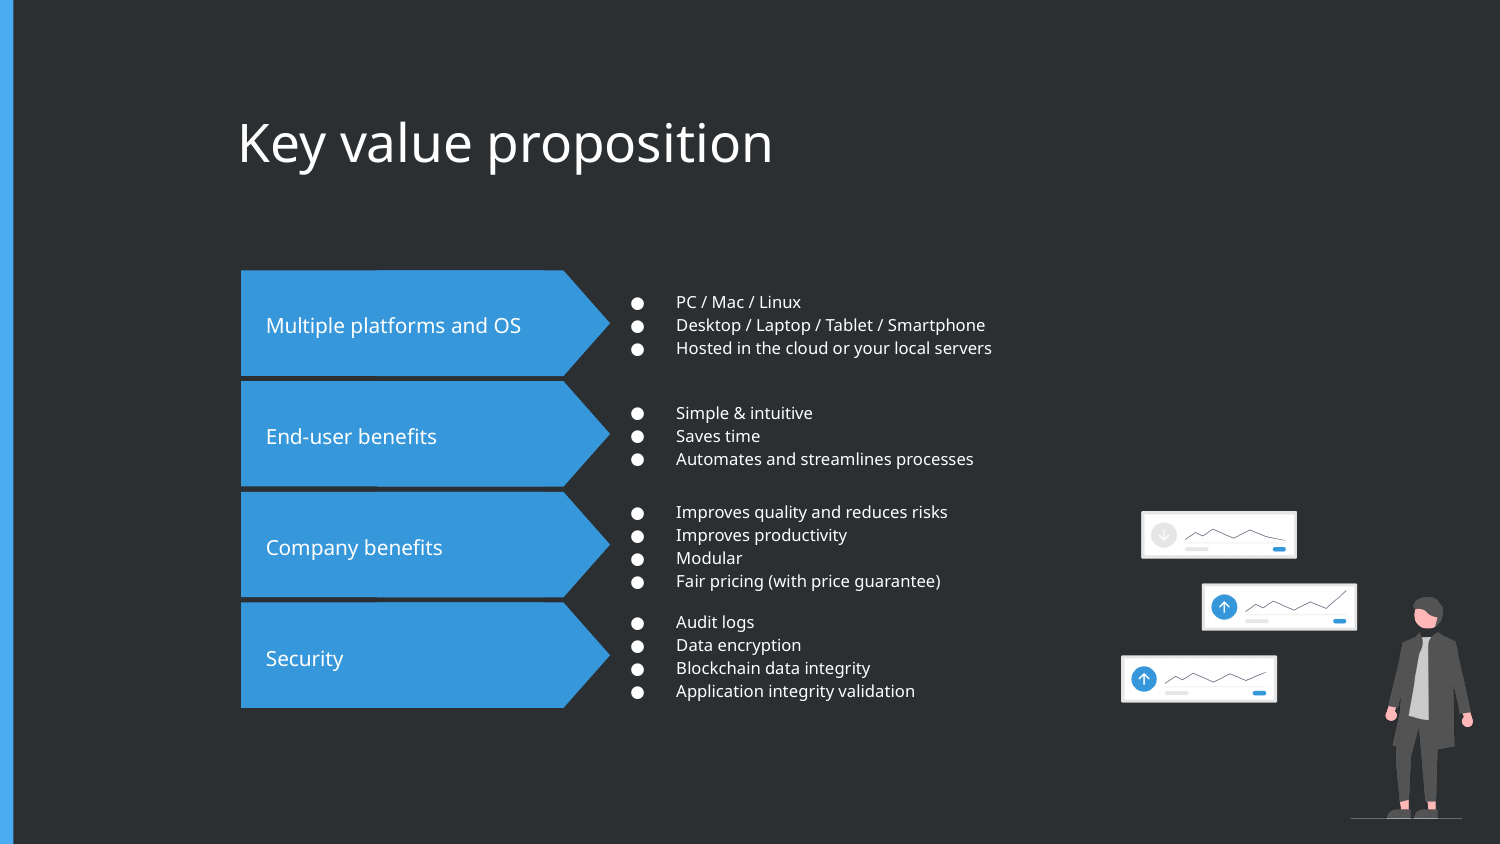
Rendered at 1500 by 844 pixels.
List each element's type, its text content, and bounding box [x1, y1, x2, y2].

title Key value proposition [222, 94, 1278, 189]
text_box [240, 270, 1074, 377]
picture [1121, 511, 1474, 819]
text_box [240, 491, 1074, 598]
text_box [240, 384, 1074, 487]
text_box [240, 602, 1074, 709]
